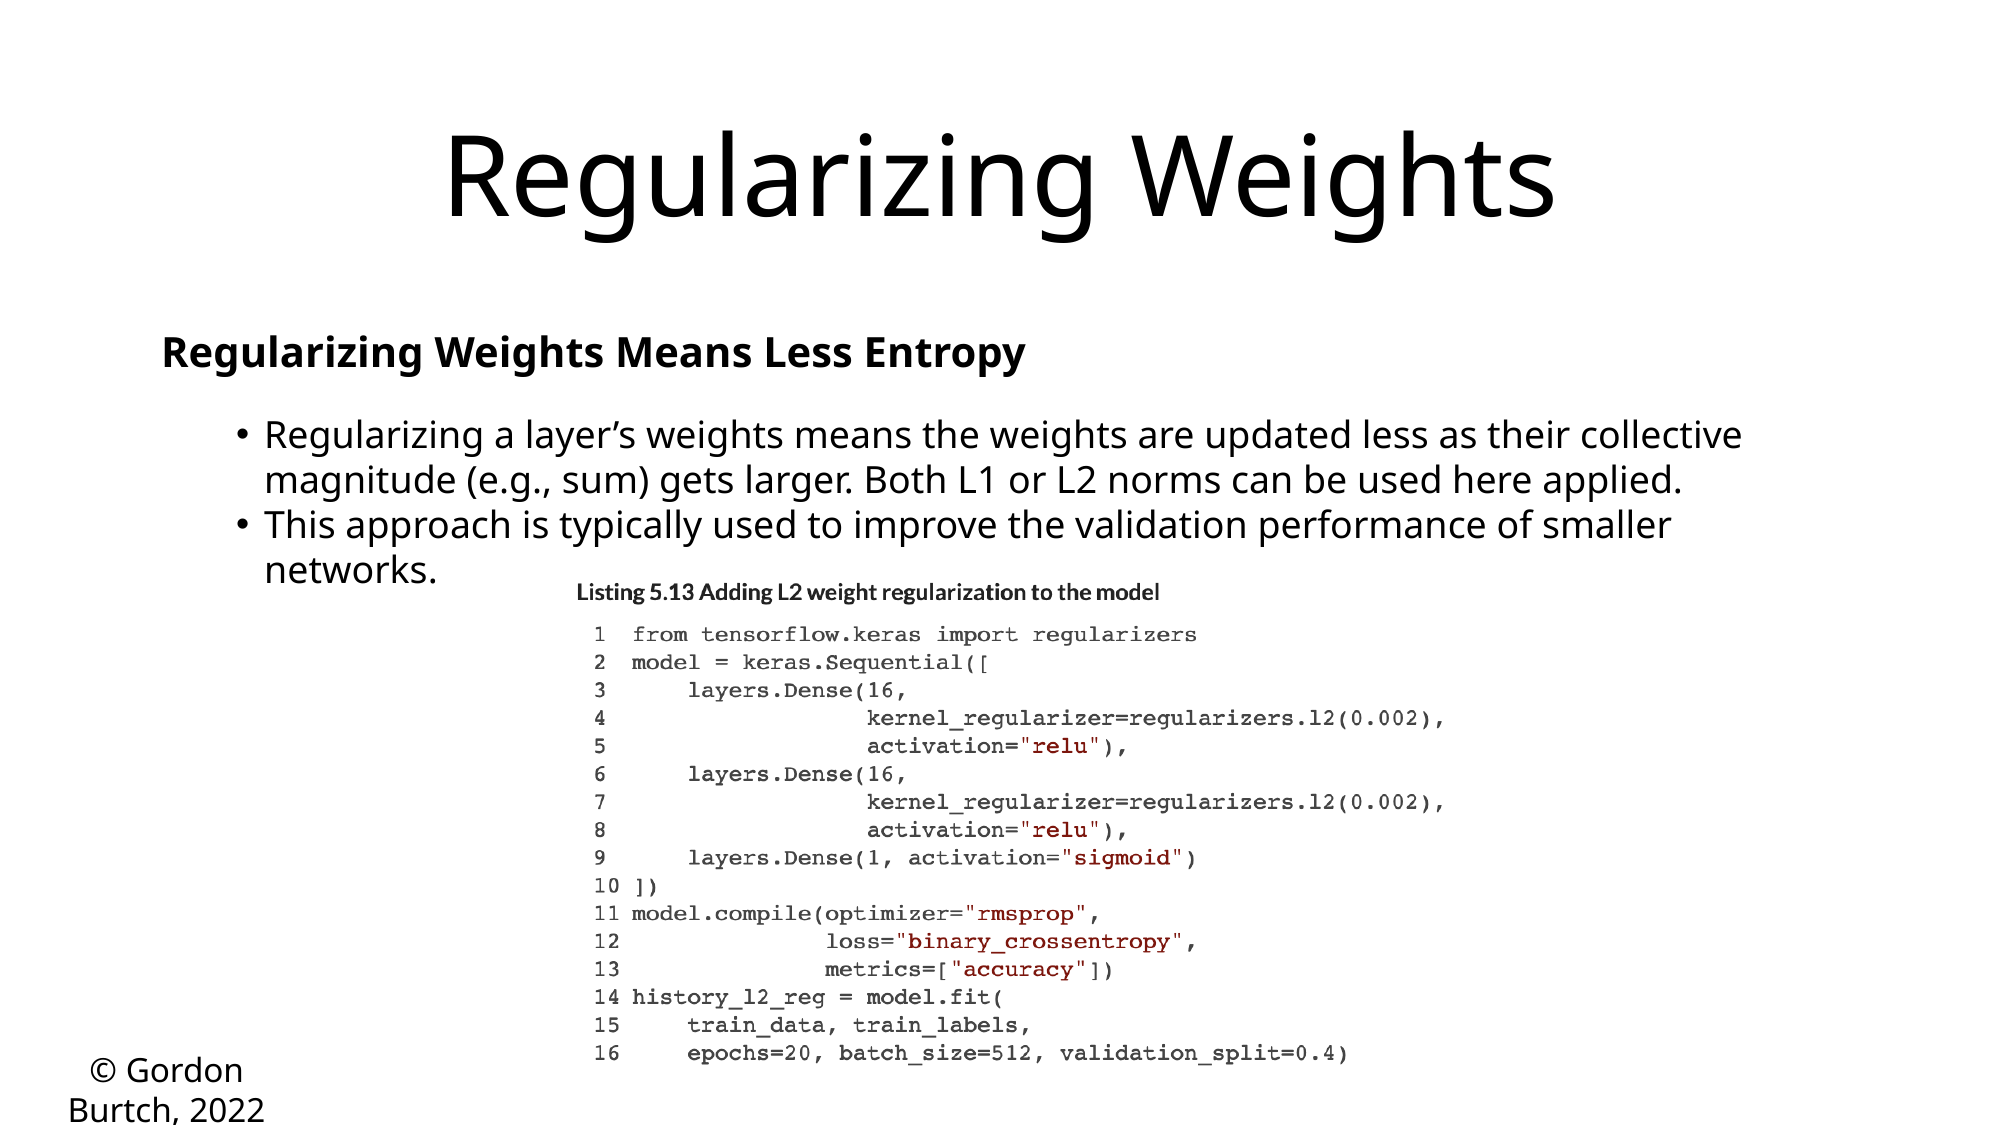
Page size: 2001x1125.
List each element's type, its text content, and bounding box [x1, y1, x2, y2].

text_box Regularizing Weights [302, 96, 1698, 247]
picture [559, 571, 1474, 1066]
text_box Regularizing Weights Means Less Entropy Regularizing a layer’s weights means the weights are updated less as their collective magnitude (e.g., sum) gets larger. Both L1 or L2 norms can be used here applied. This approach is typically used to improve the validation performance of smaller networks. [146, 318, 1790, 599]
